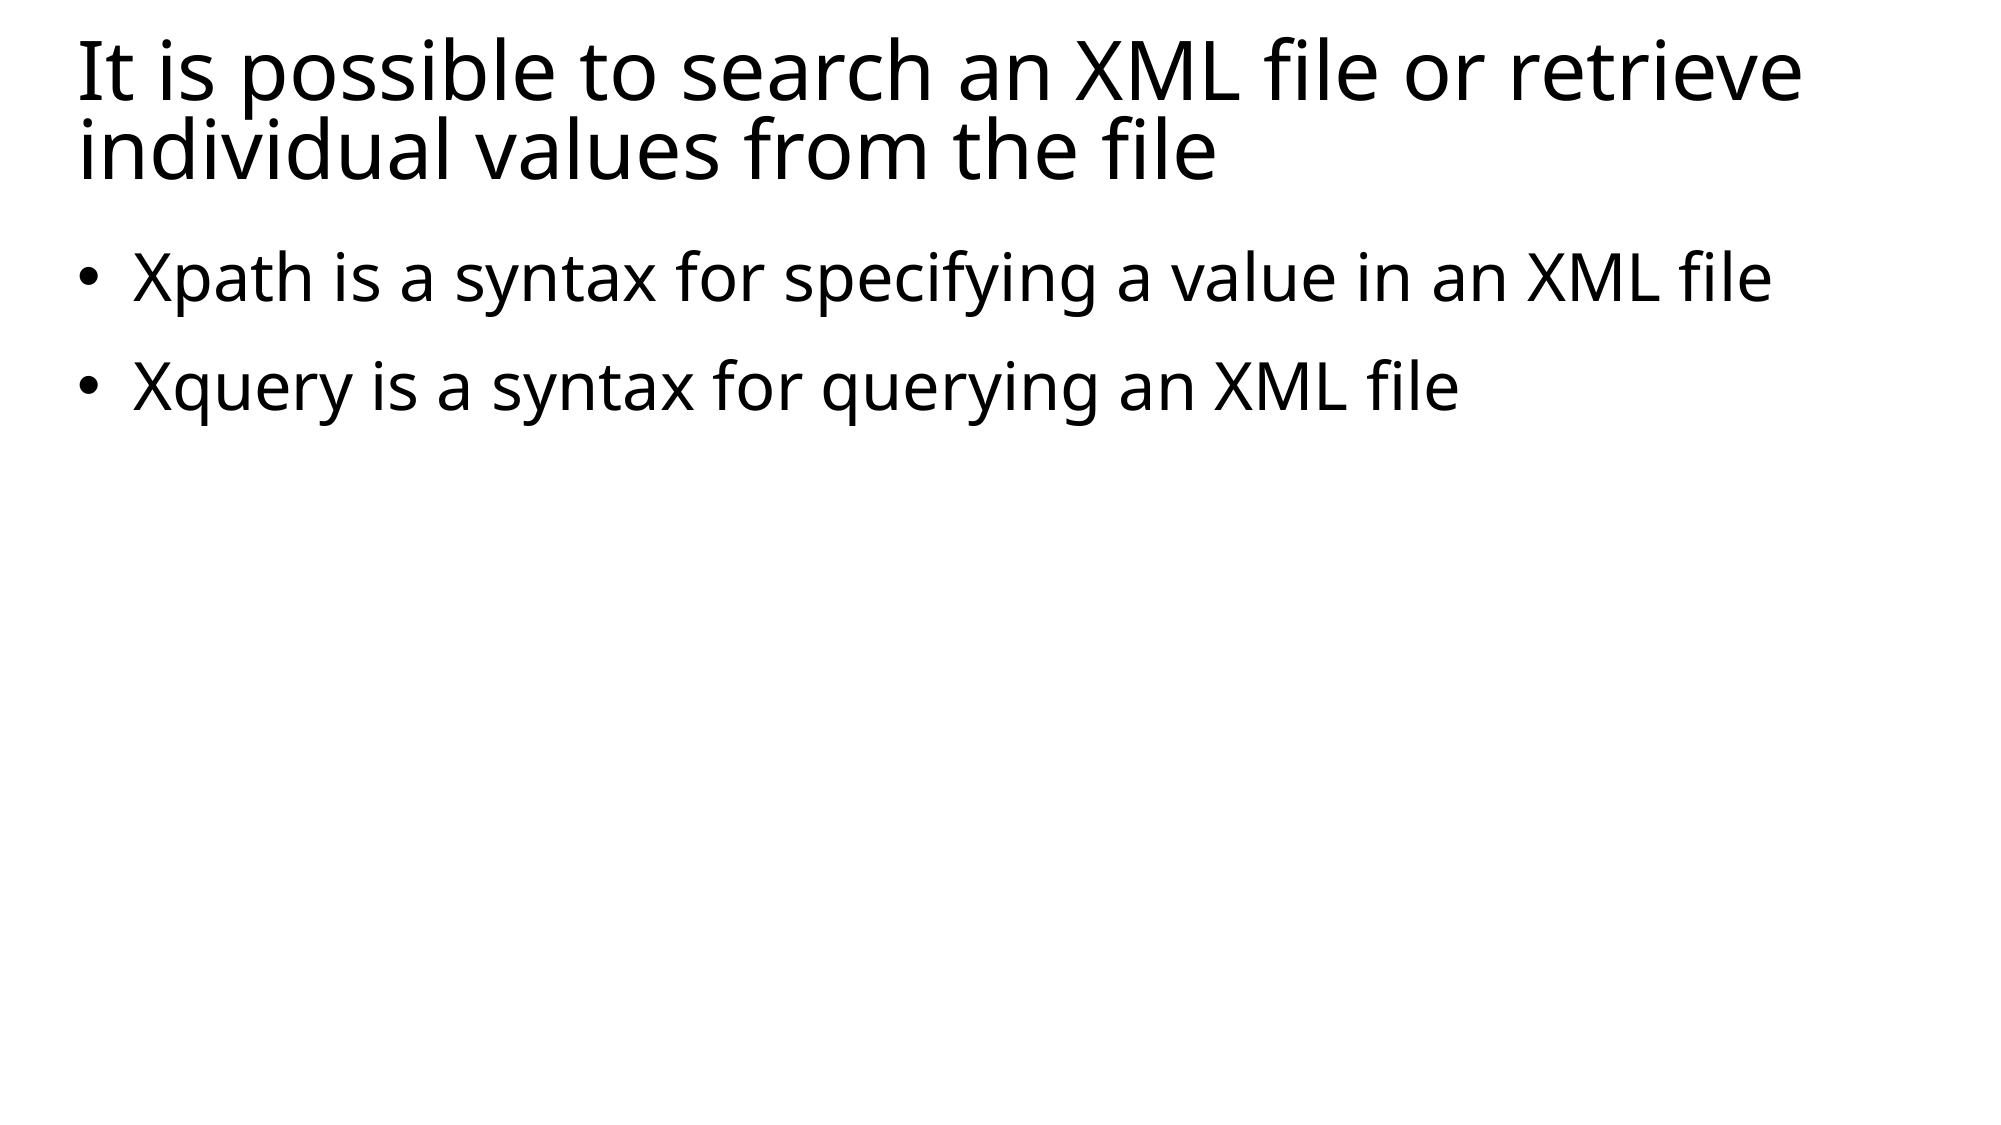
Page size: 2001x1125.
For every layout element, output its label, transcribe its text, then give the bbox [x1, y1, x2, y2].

list Xpath is a syntax for specifying a value in an XML file Xquery is a syntax for querying an XML file [62, 227, 1953, 1096]
title It is possible to search an XML file or retrieve individual values from the file [62, 29, 1953, 205]
